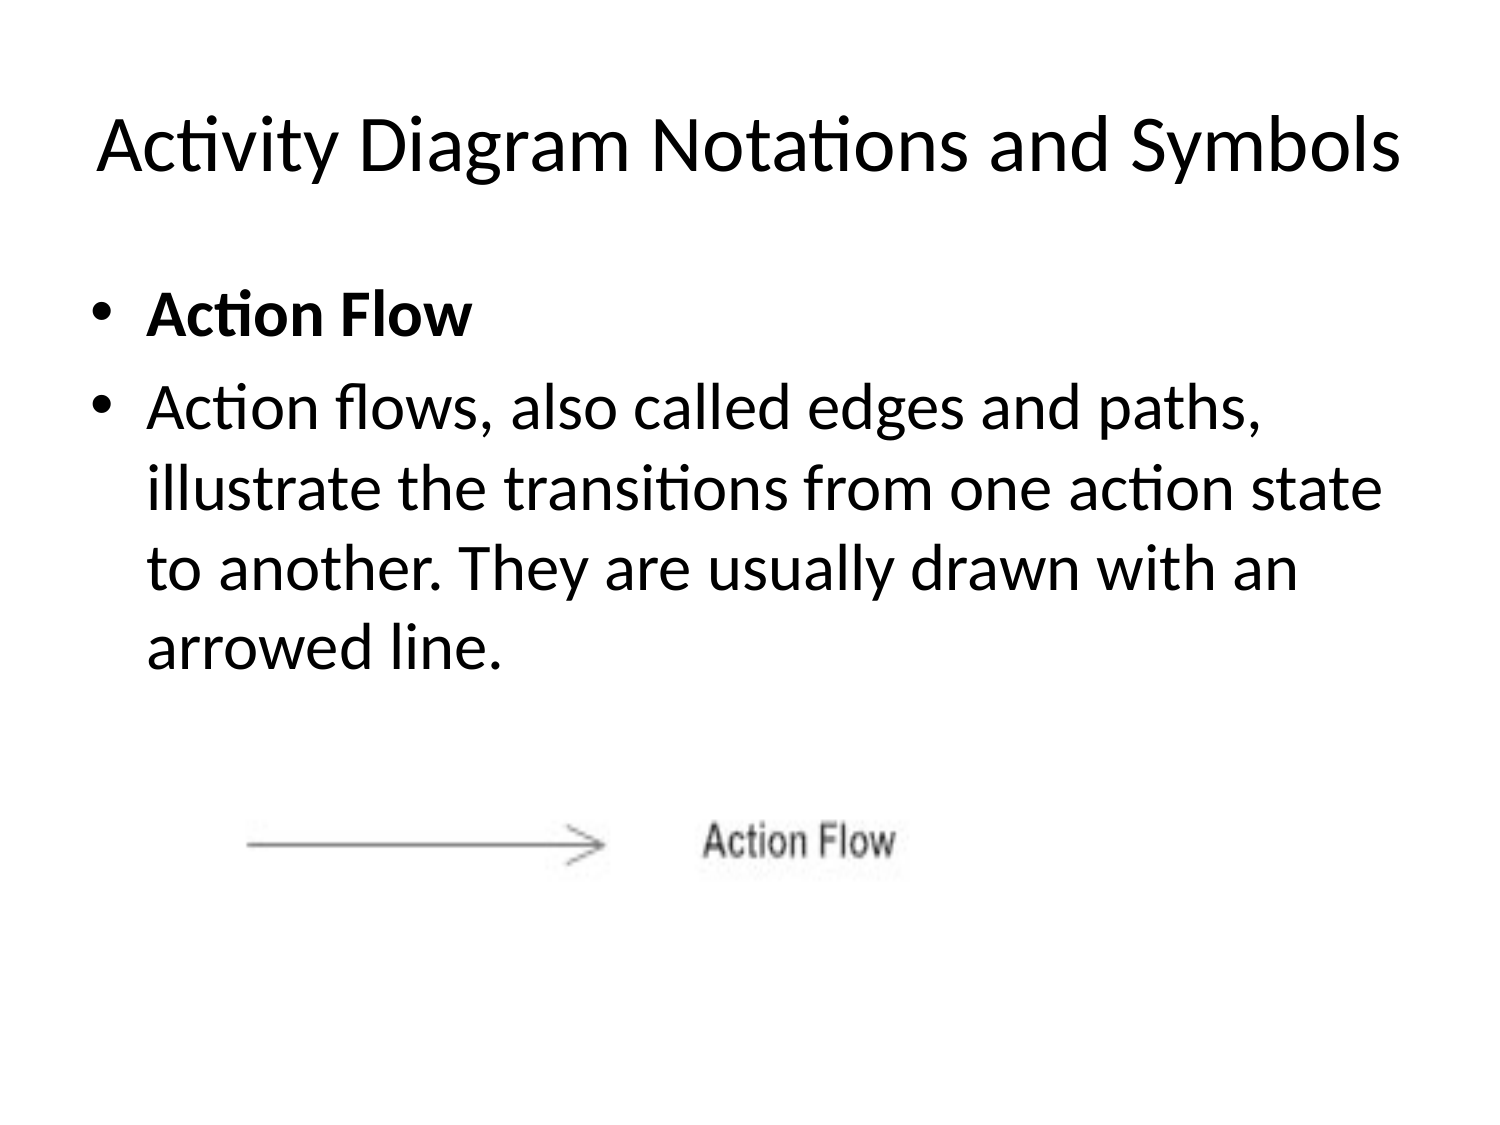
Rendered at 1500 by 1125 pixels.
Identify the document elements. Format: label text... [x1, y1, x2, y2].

picture [162, 762, 1364, 938]
title Activity Diagram Notations and Symbols [75, 45, 1425, 233]
list Action Flow Action flows, also called edges and paths, illustrate the transitions from one action state to another. They are usually drawn with an arrowed line. [75, 262, 1425, 1005]
